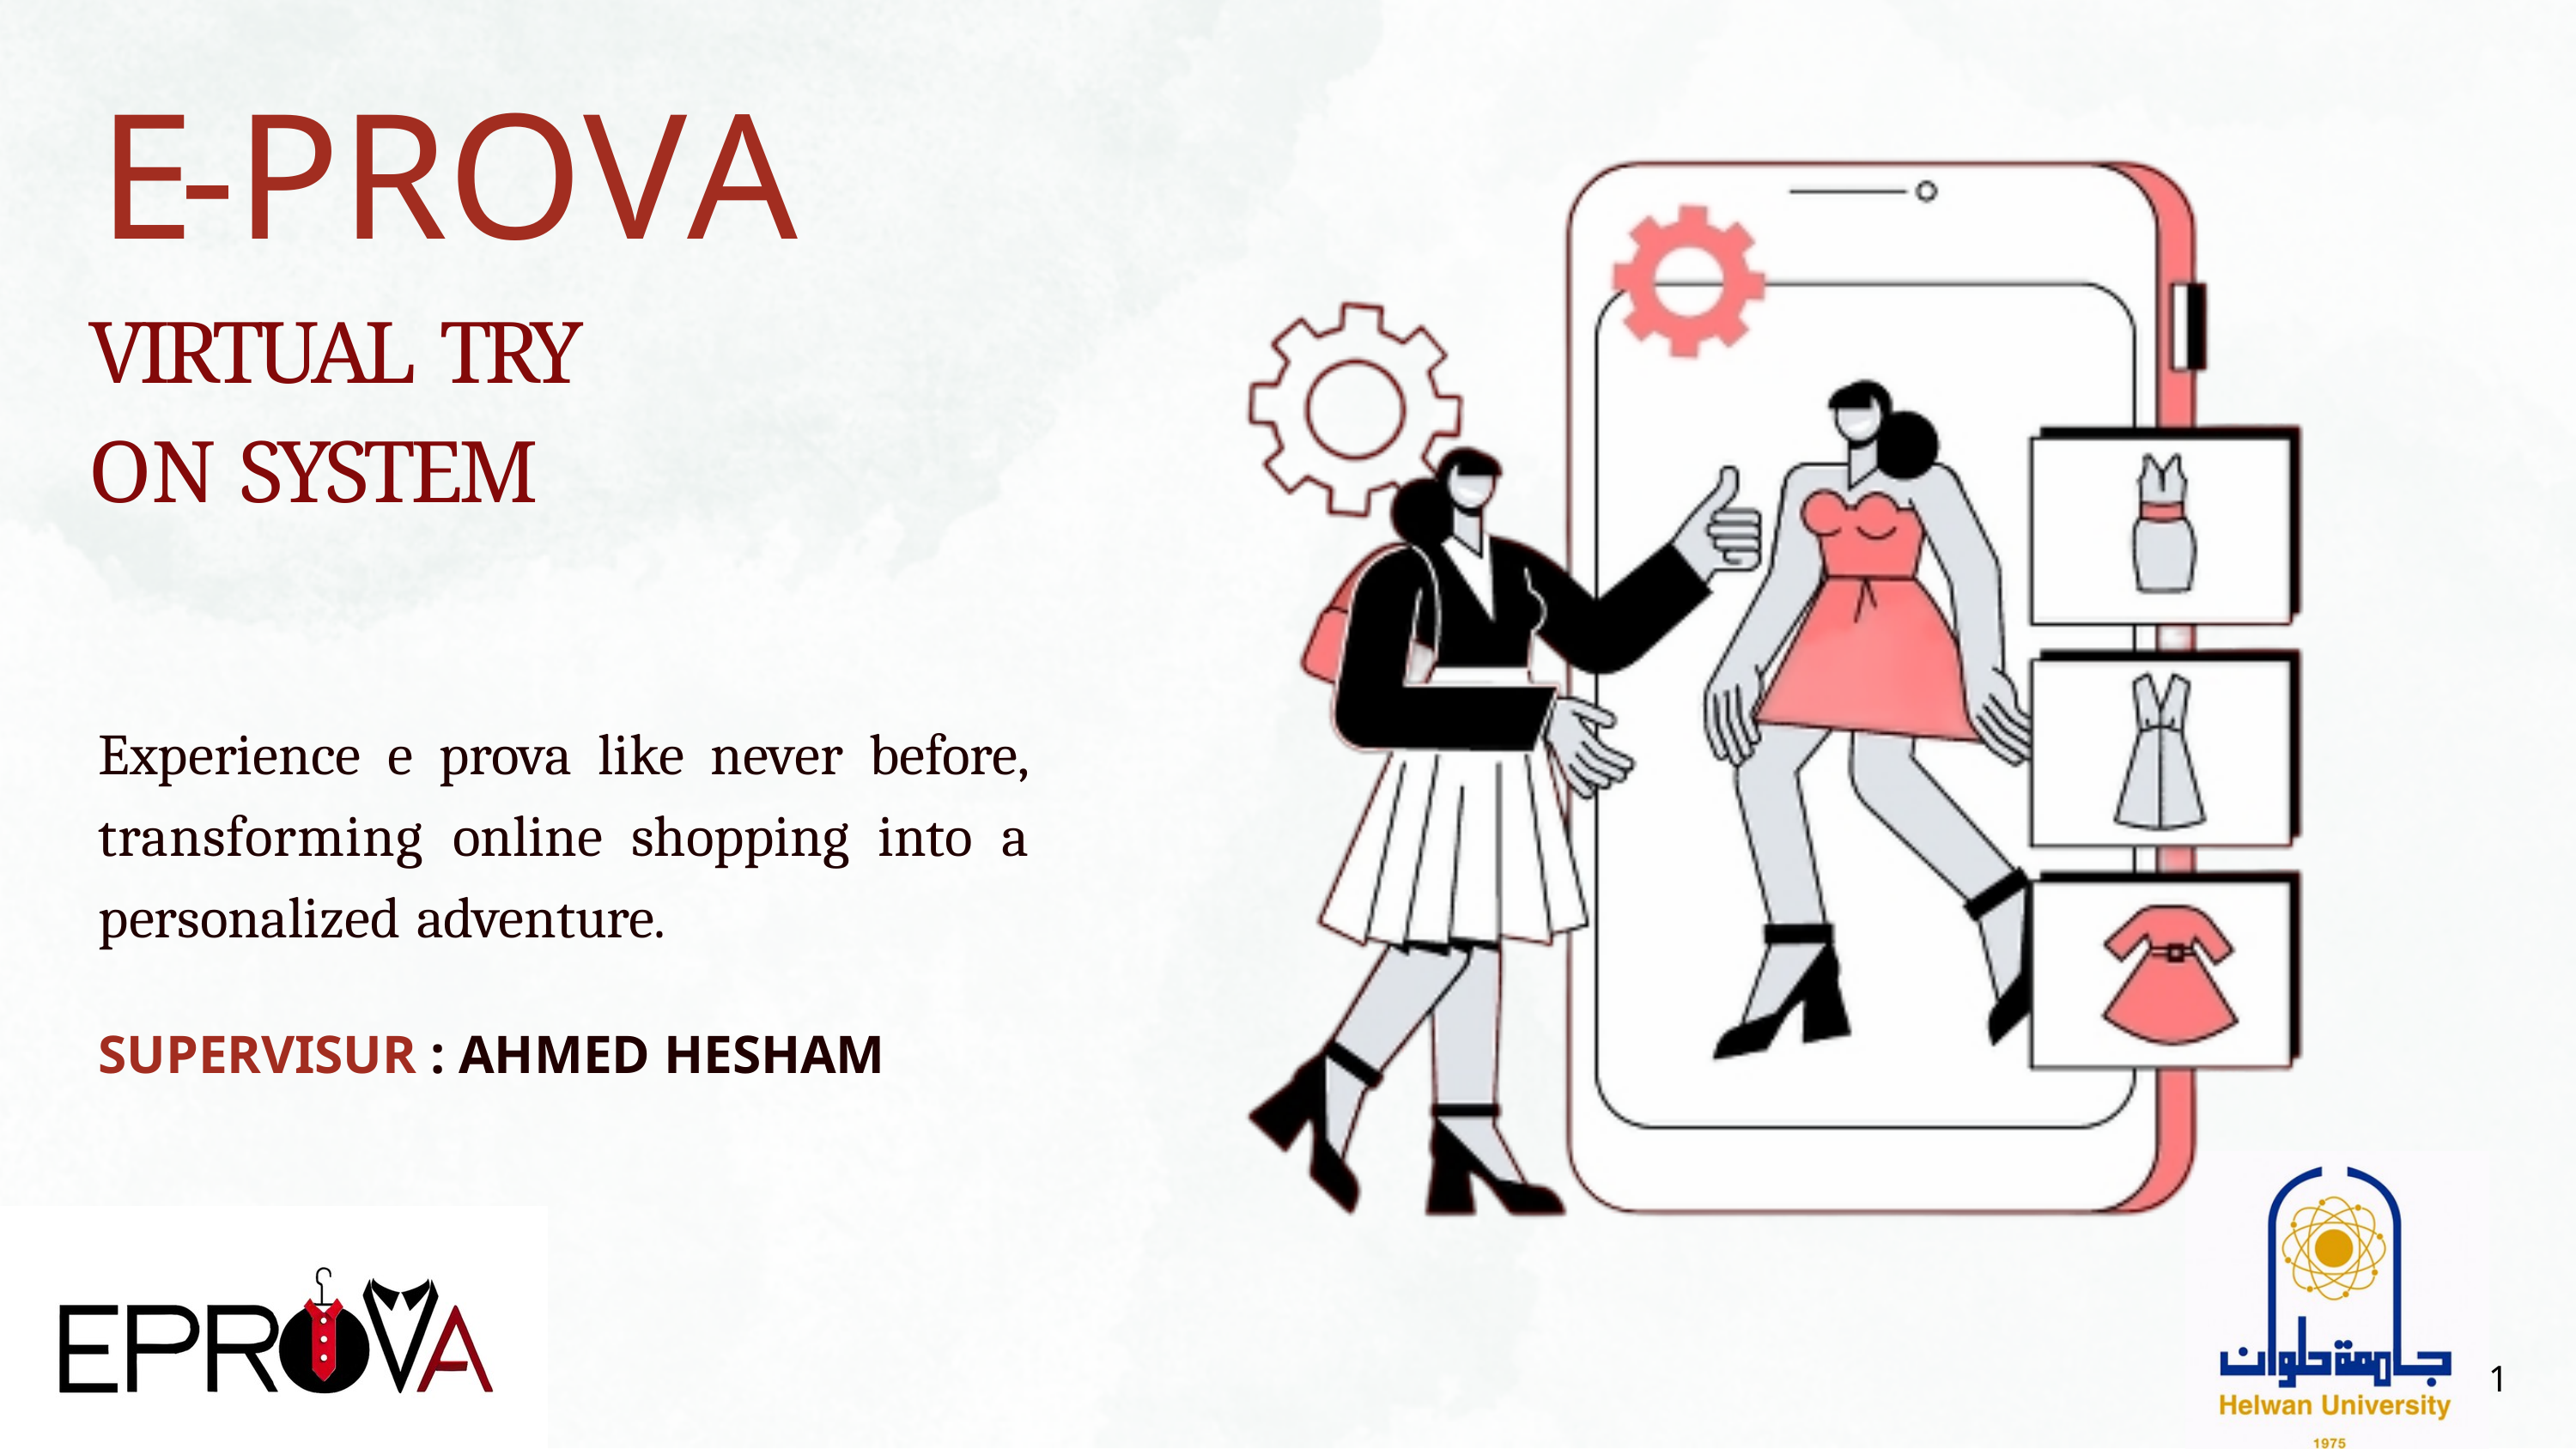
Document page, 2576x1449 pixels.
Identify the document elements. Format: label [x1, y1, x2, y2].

text_box [0, 0, 2576, 1449]
